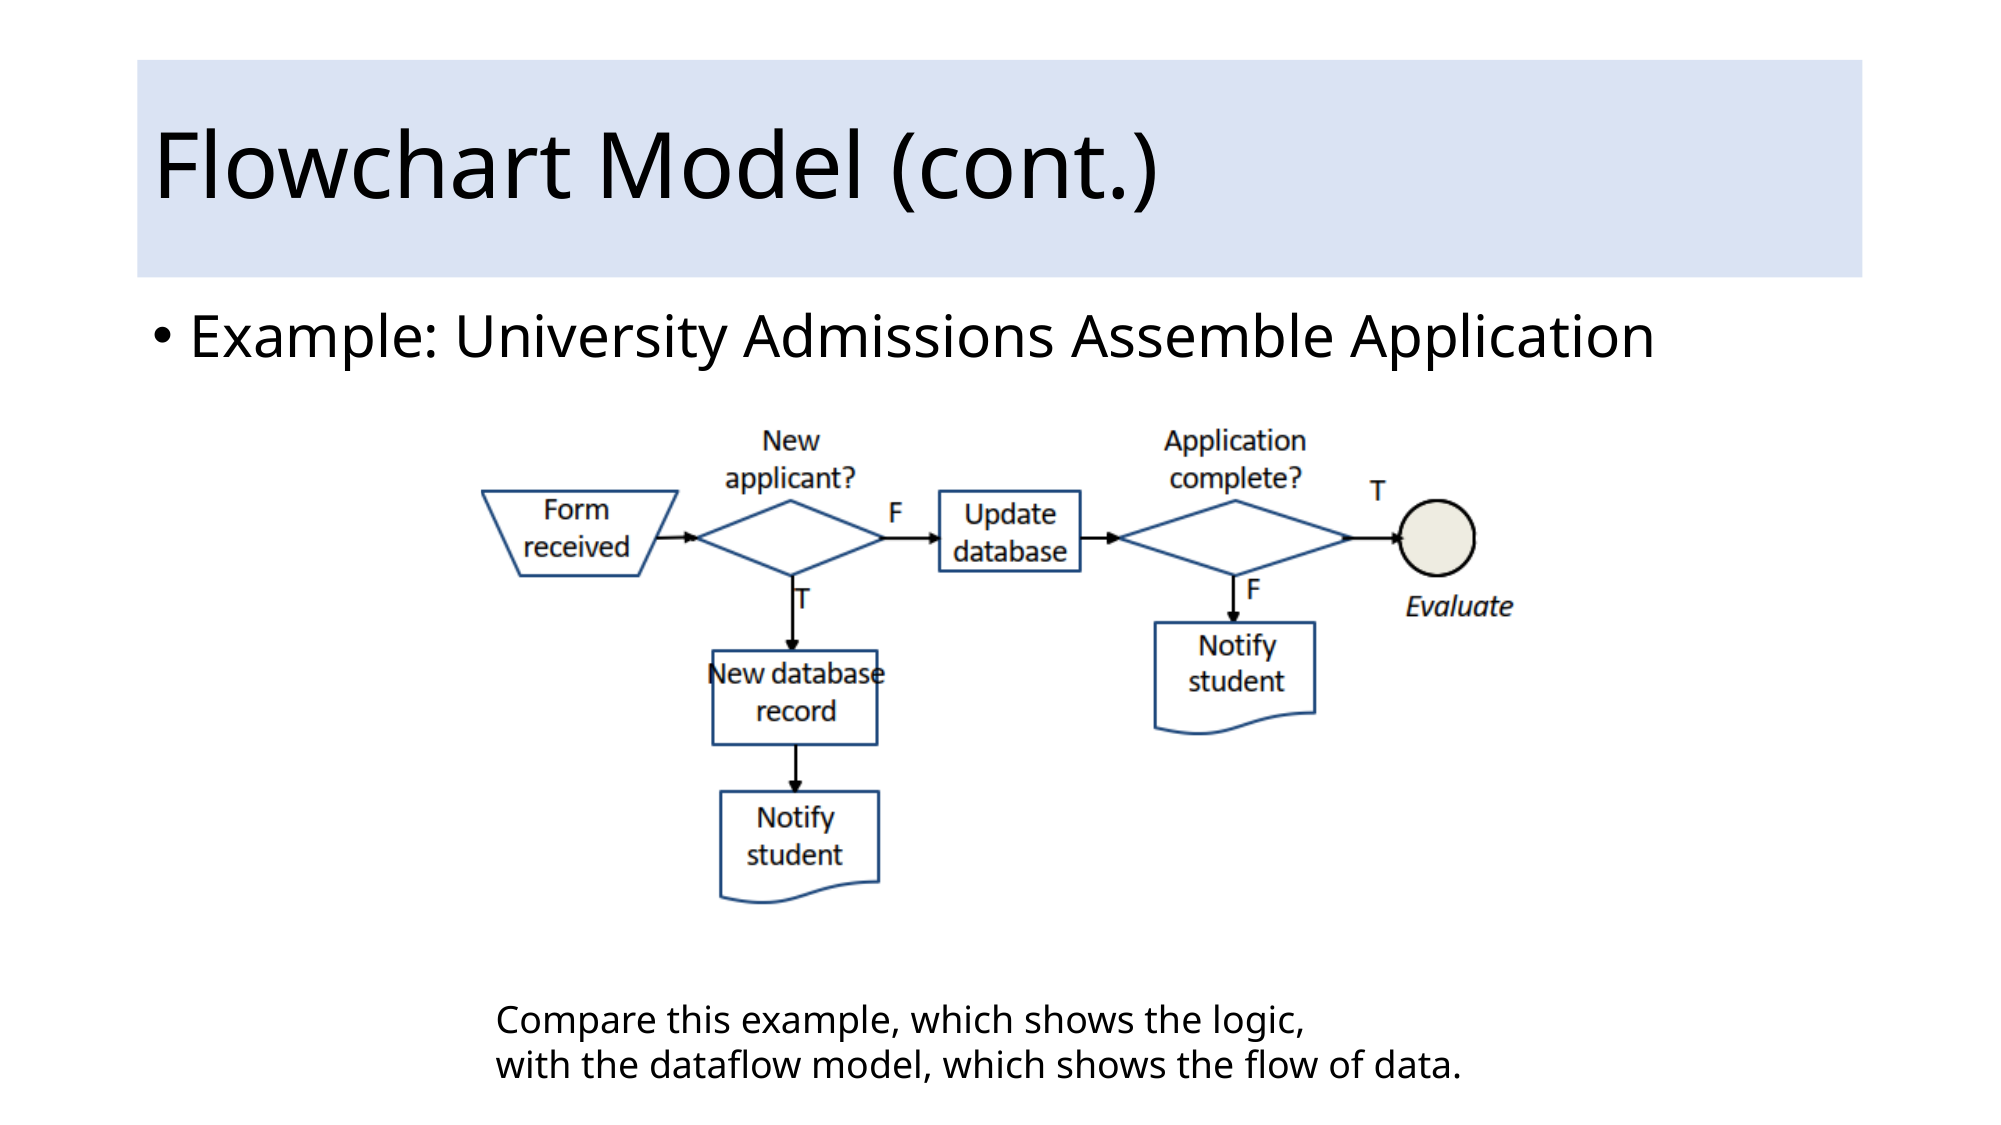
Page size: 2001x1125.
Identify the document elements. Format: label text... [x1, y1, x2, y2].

title Flowchart Model (cont.) [137, 59, 1863, 278]
text_box Compare this example, which shows the logic, with the dataflow model, which shows the flow of data. [480, 989, 1481, 1094]
picture [480, 423, 1518, 908]
list Example: University Admissions Assemble Application [137, 299, 1863, 1014]
